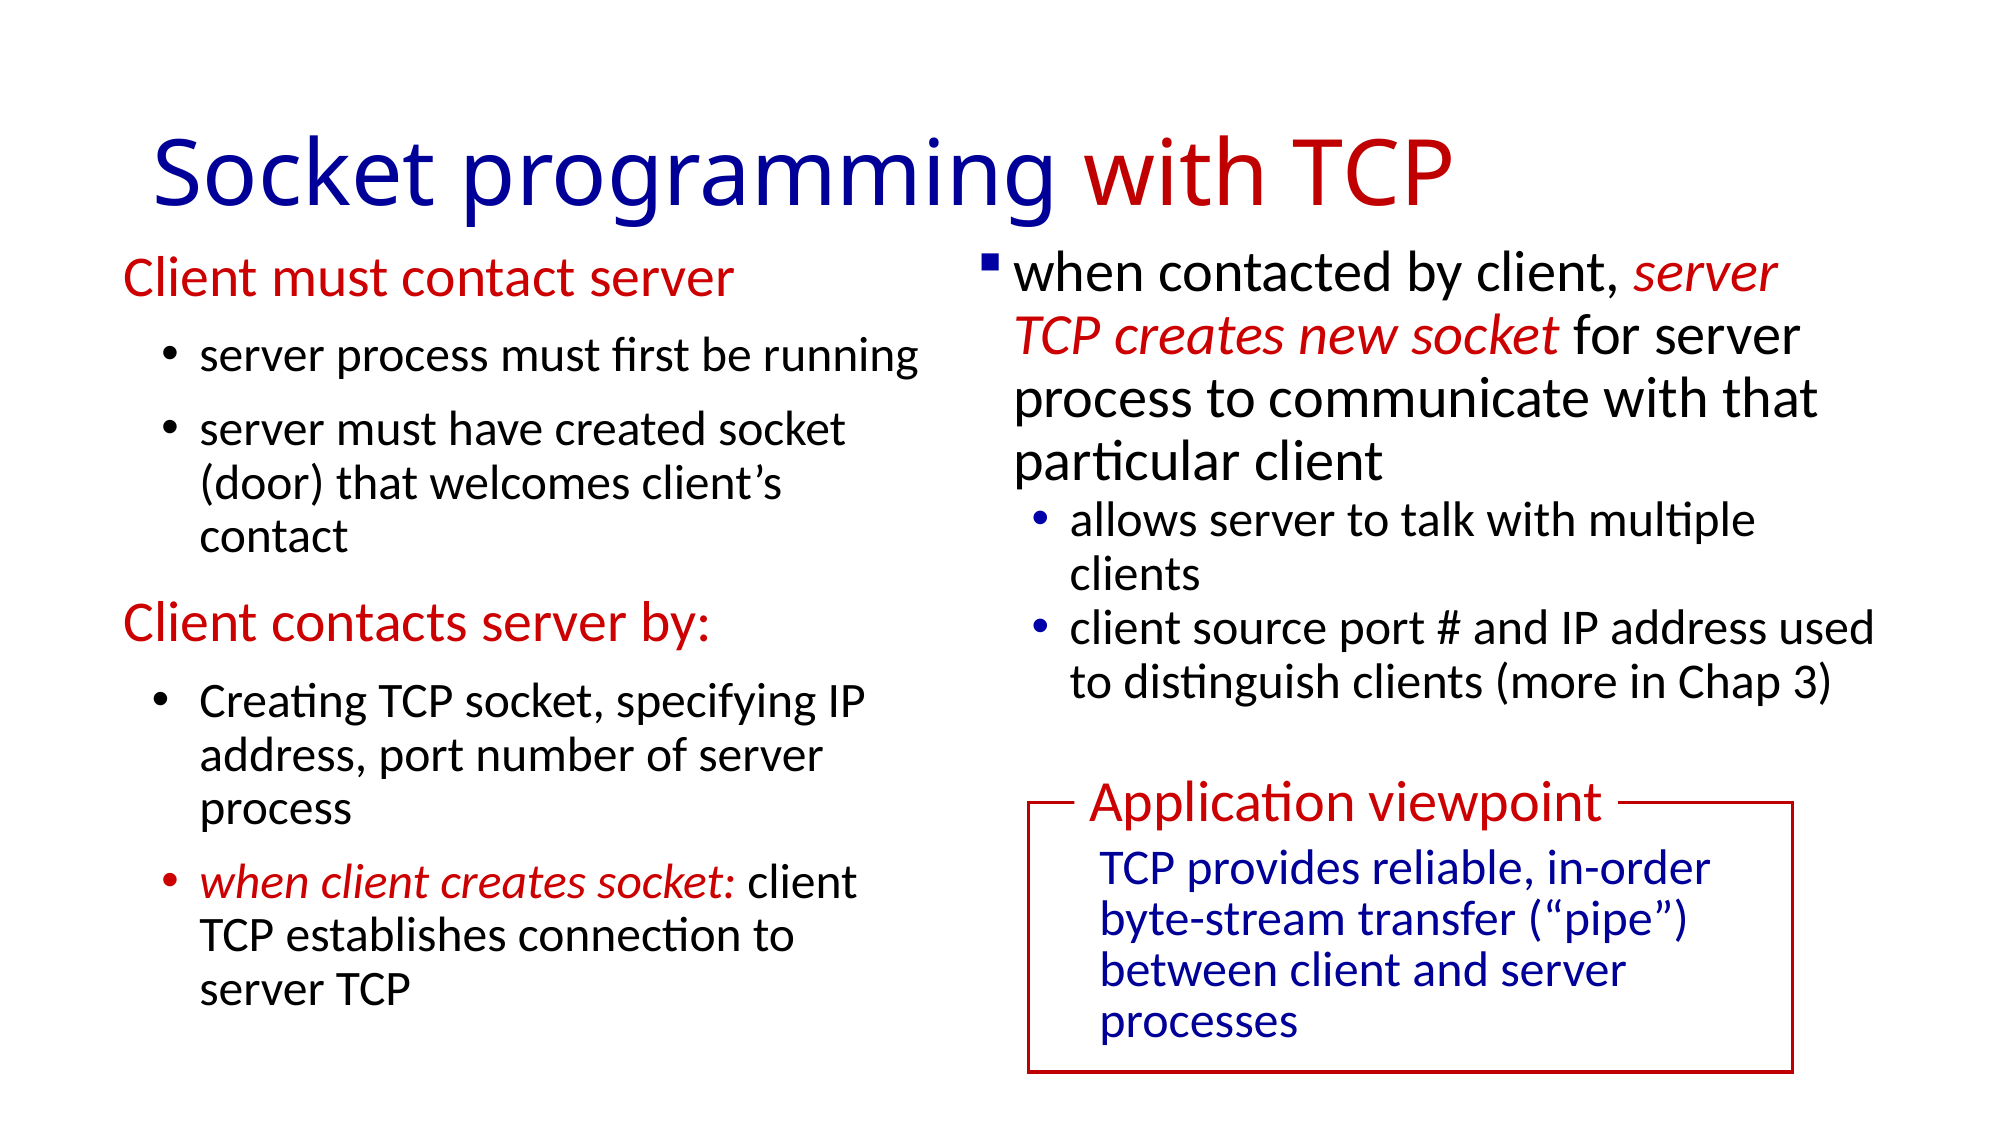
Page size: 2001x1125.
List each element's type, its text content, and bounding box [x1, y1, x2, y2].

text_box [1028, 754, 1793, 1073]
list Client must contact server server process must first be running server must have created socket (door) that welcomes client’s contact Client contacts server by: Creating TCP socket, specifying IP address, port number of server process when client creates socket: client TCP establishes connection to server TCP [108, 238, 941, 1074]
title Socket programming with TCP [137, 59, 1863, 238]
text_box when contacted by client, server TCP creates new socket for server process to communicate with that particular client allows server to talk with multiple clients client source port # and IP address used to distinguish clients (more in Chap 3) [940, 234, 1892, 727]
